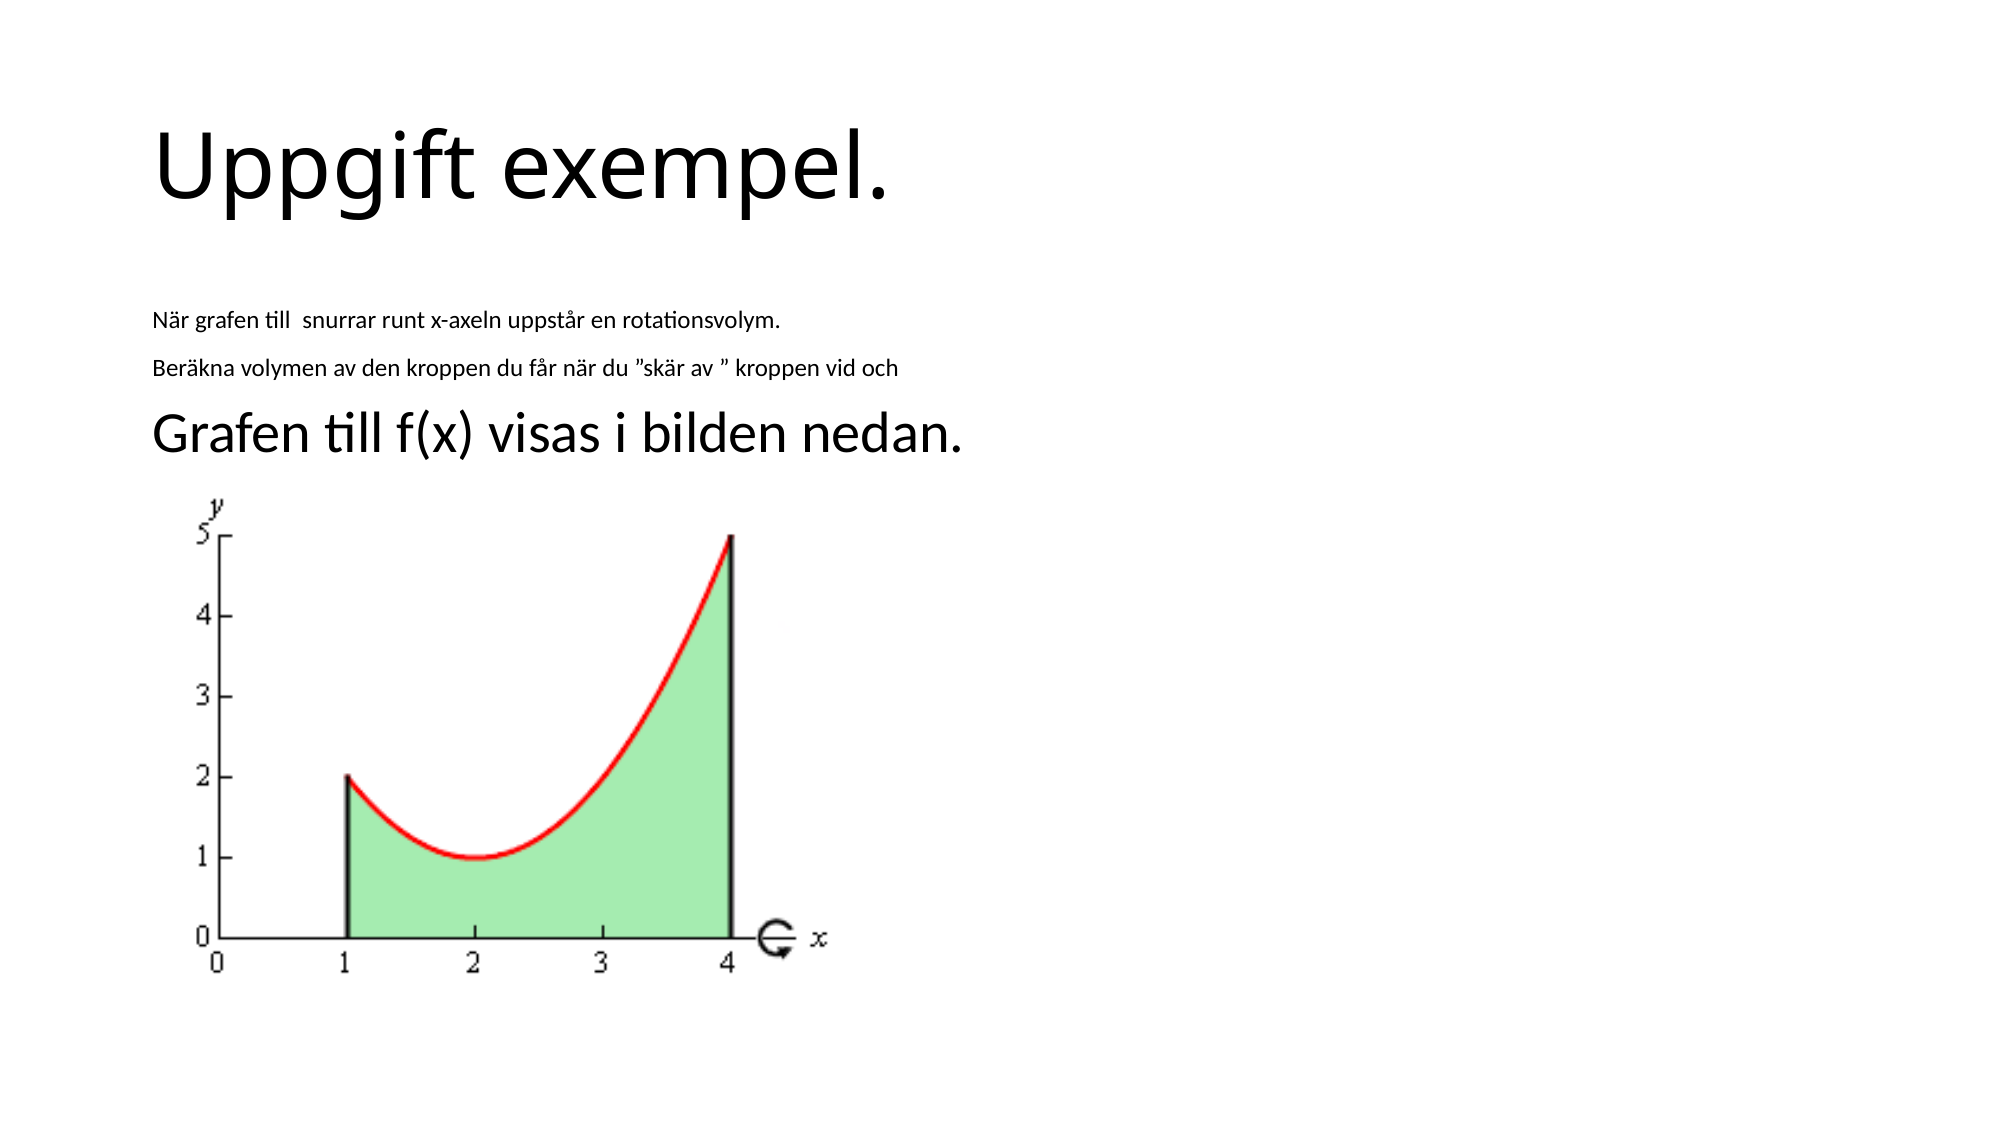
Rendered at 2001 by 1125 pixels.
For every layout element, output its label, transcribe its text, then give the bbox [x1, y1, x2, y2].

picture [137, 469, 913, 1009]
title Uppgift exempel. [137, 59, 1863, 278]
